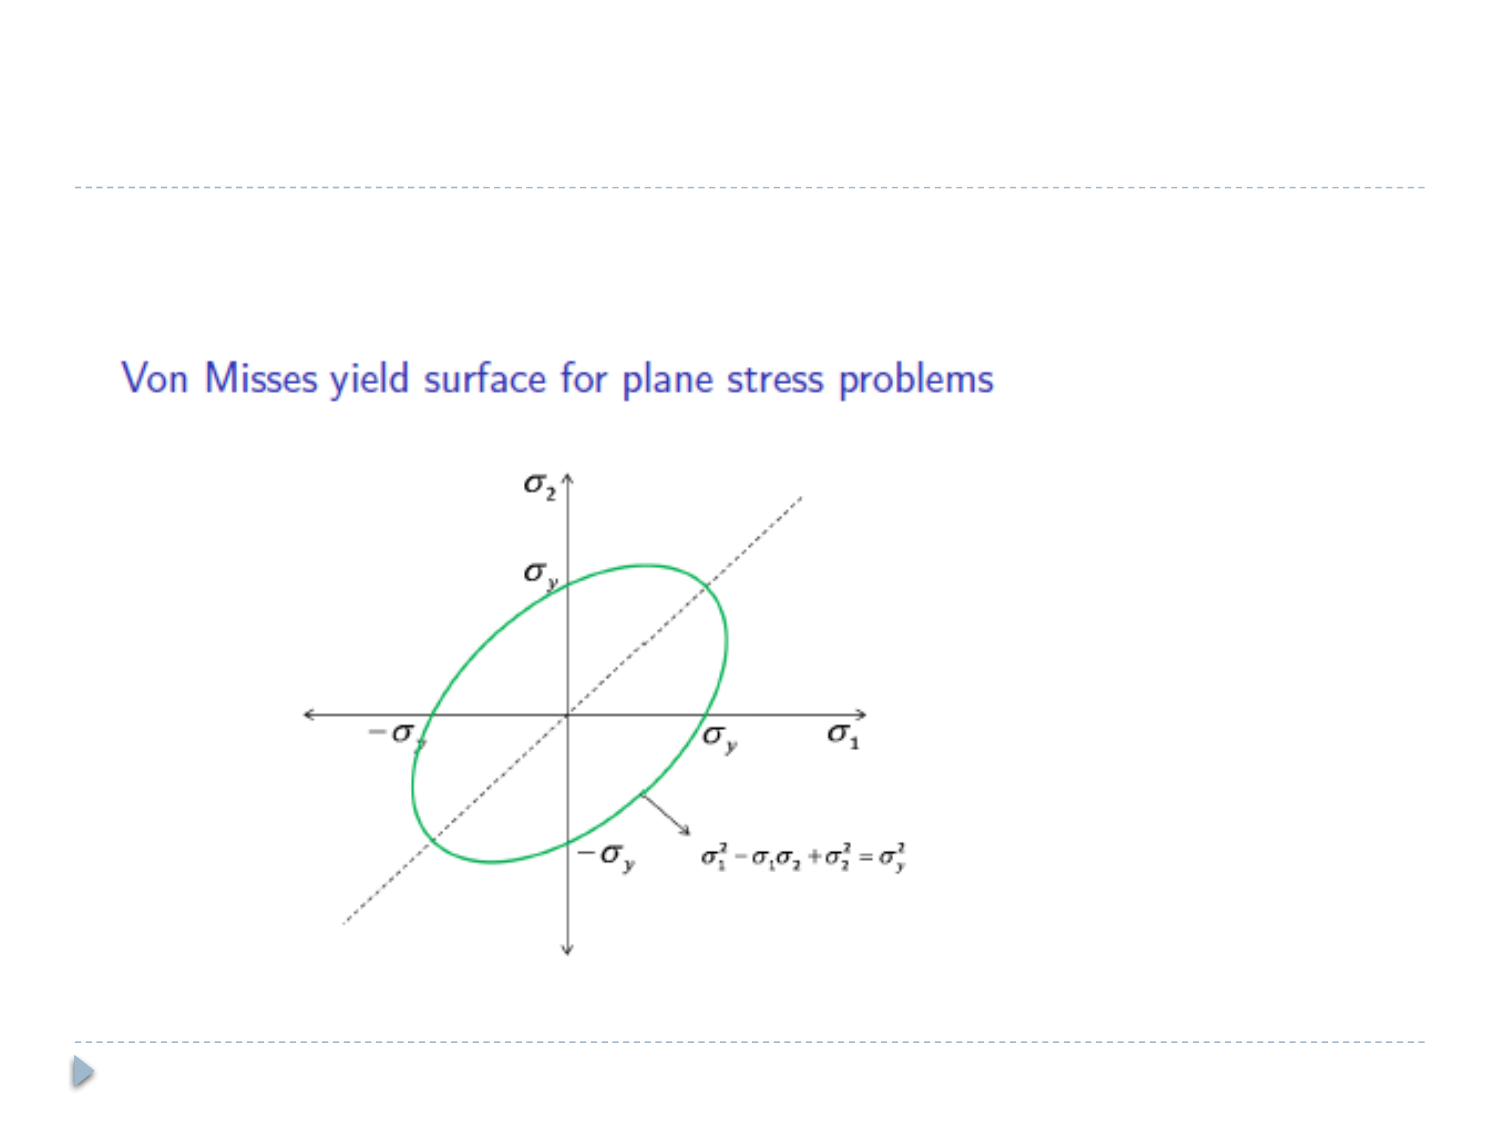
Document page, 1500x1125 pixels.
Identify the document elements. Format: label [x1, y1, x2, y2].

picture [113, 344, 1098, 963]
